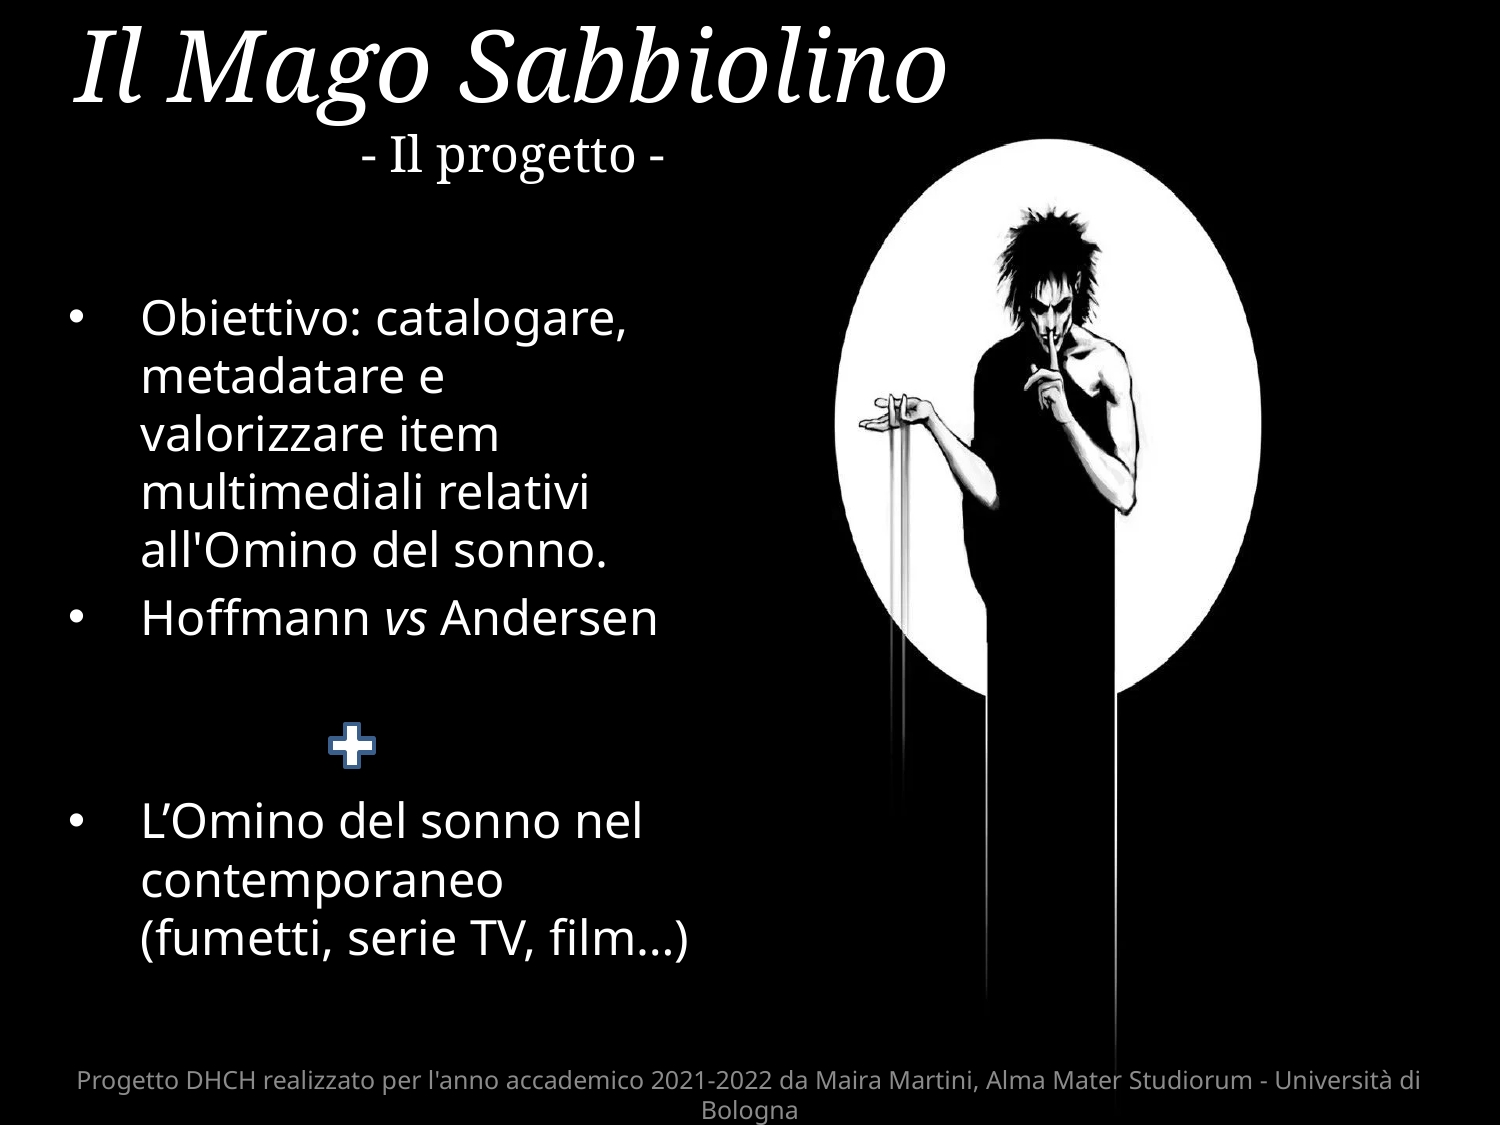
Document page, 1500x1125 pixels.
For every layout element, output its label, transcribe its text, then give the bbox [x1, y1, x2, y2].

footer Progetto DHCH realizzato per l'anno accademico 2021-2022 da Maira Martini, Alma Mater Studiorum - Università di Bologna [29, 1065, 1471, 1125]
text_box [328, 722, 376, 769]
title Il Mago Sabbiolino - Il progetto - [0, 0, 1151, 213]
subtitle Obiettivo: catalogare, metadatare e valorizzare item multimediali relativi all'Omino del sonno. Hoffmann vs Andersen L’Omino del sonno nel contemporaneo (fumetti, serie TV, film…) [53, 278, 715, 1024]
picture [0, 0, 1500, 1125]
